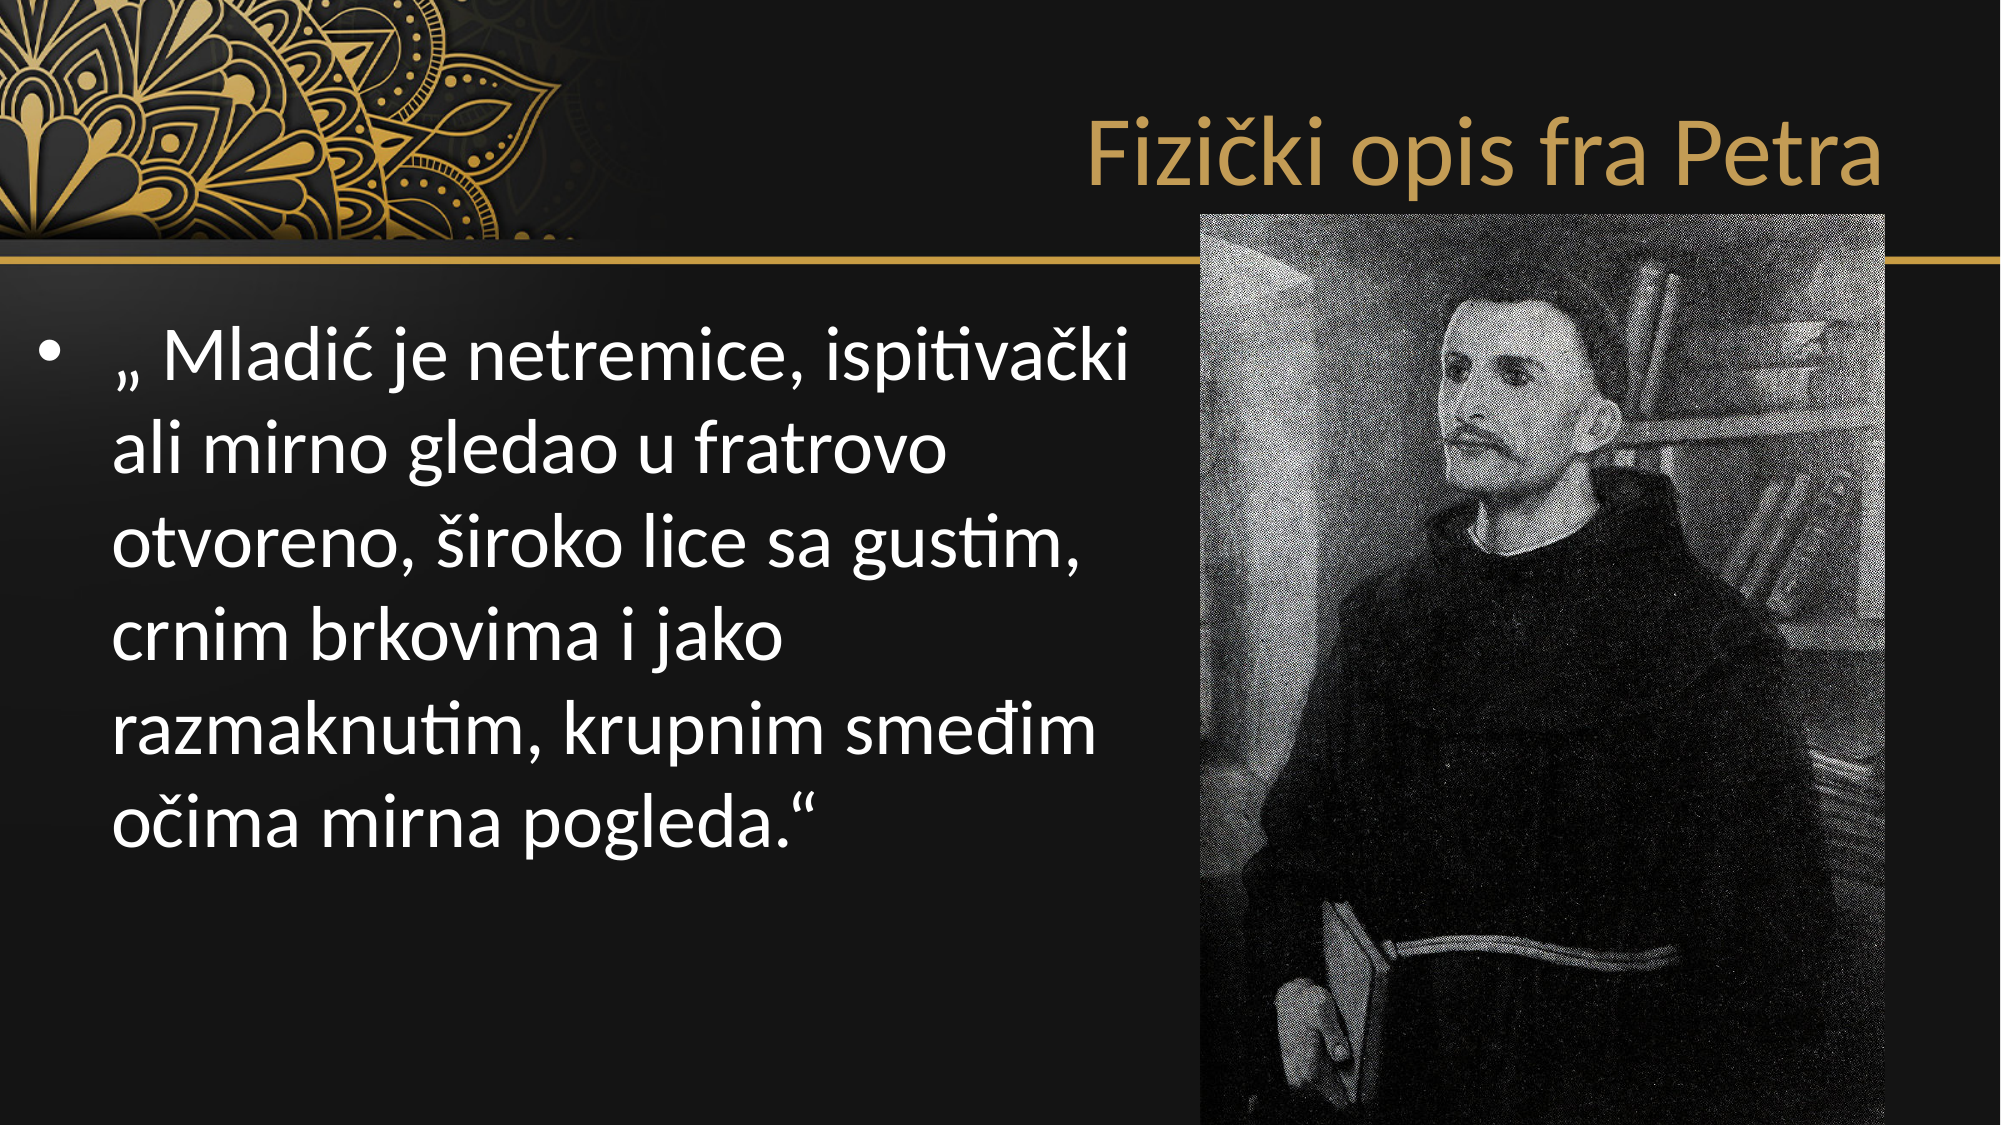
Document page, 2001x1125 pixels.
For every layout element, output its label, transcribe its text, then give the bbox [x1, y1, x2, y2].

title Fizički opis fra Petra [101, 61, 1902, 229]
list „ Mladić je netremice, ispitivački ali mirno gledao u fratrovo otvoreno, široko lice sa gustim, crnim brkovima i jako razmaknutim, krupnim smeđim očima mirna pogleda.“ [21, 295, 1170, 1064]
picture [0, 0, 2001, 1125]
